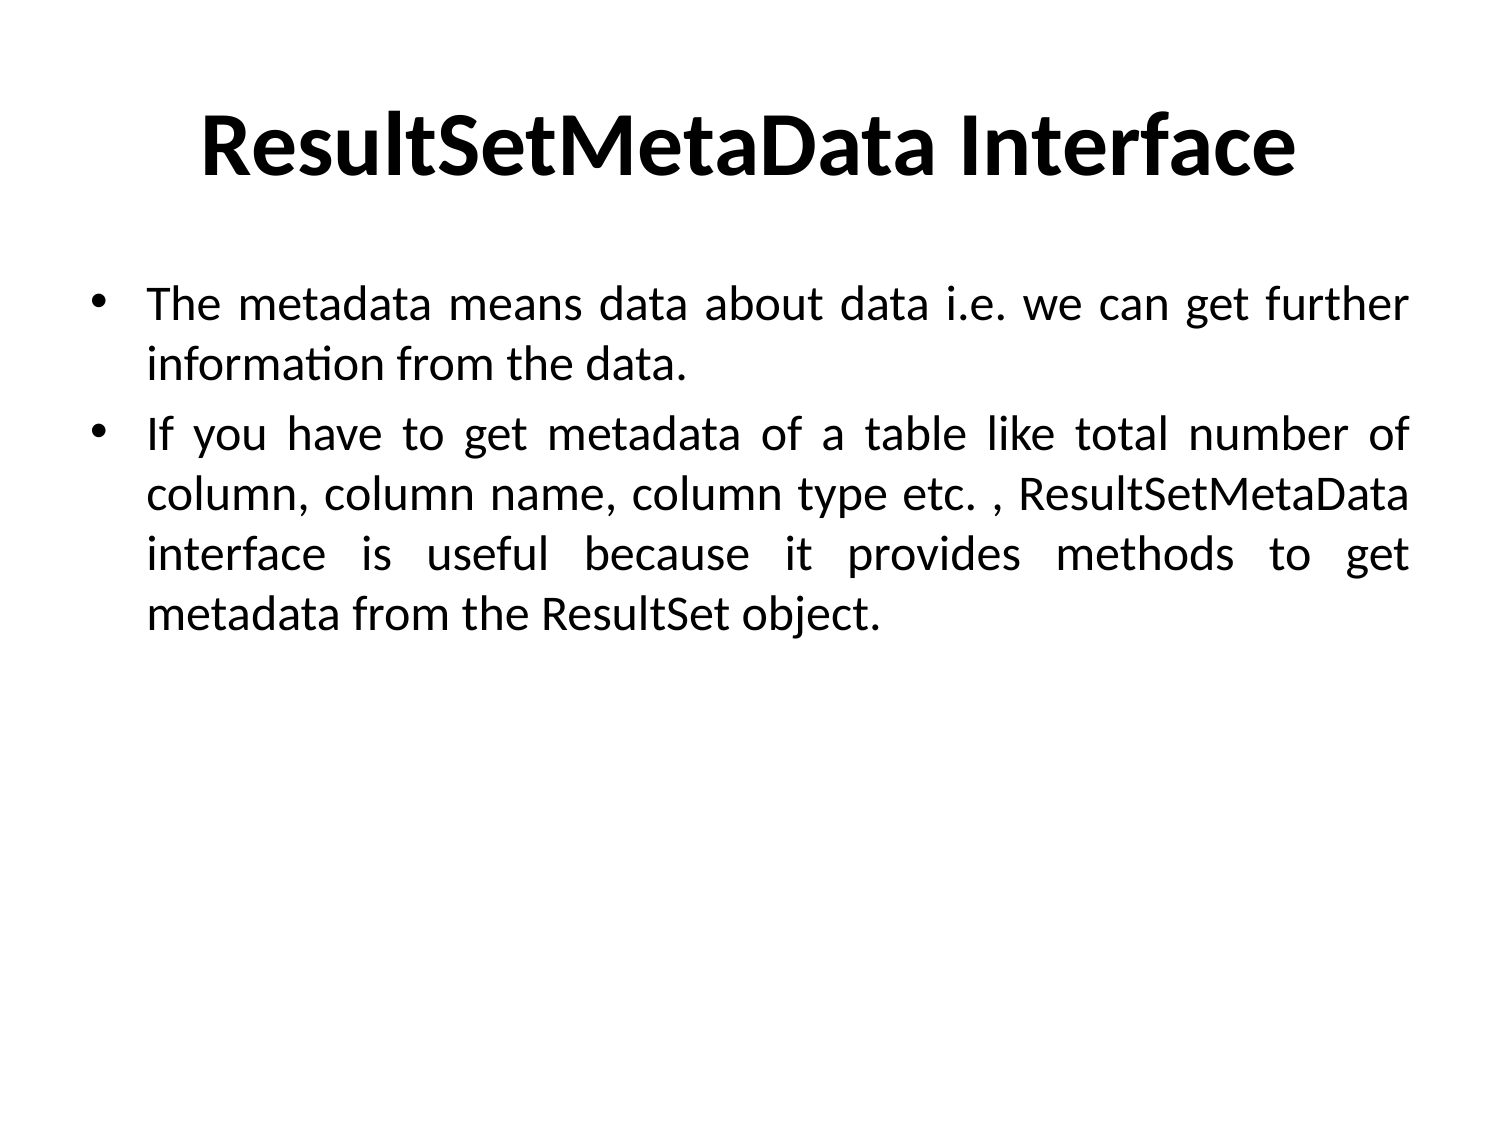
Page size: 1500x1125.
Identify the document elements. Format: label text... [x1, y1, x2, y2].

title ResultSetMetaData Interface [75, 45, 1425, 233]
list The metadata means data about data i.e. we can get further information from the data. If you have to get metadata of a table like total number of column, column name, column type etc. , ResultSetMetaData interface is useful because it provides methods to get metadata from the ResultSet object. [75, 262, 1425, 1005]
